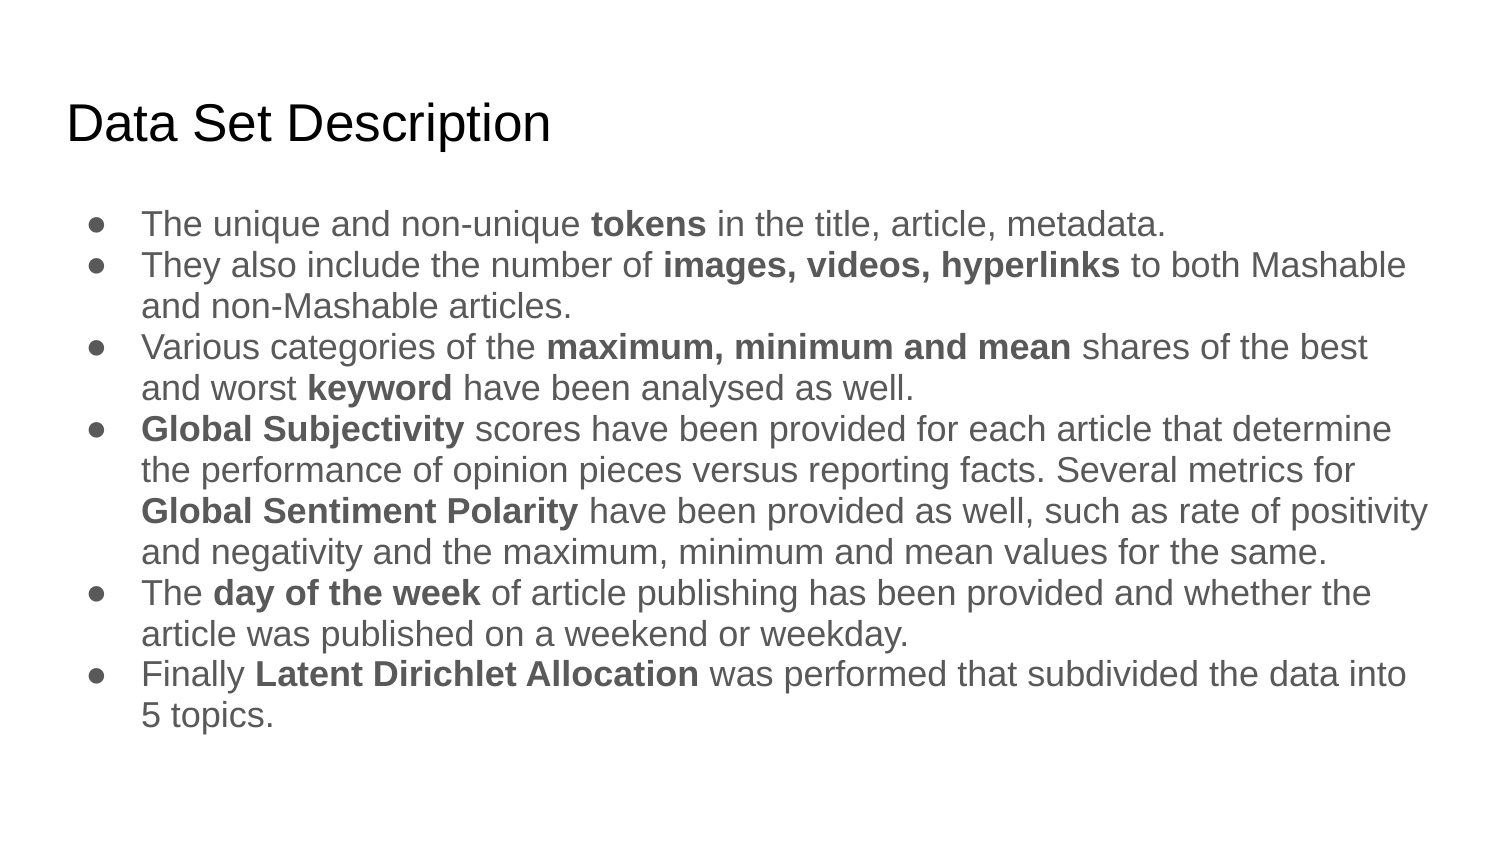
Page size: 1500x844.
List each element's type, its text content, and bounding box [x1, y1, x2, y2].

title Data Set Description [51, 72, 1449, 167]
list The unique and non-unique tokens in the title, article, metadata. They also include the number of images, videos, hyperlinks to both Mashable and non-Mashable articles. Various categories of the maximum, minimum and mean shares of the best and worst keyword have been analysed as well. Global Subjectivity scores have been provided for each article that determine the performance of opinion pieces versus reporting facts. Several metrics for Global Sentiment Polarity have been provided as well, such as rate of positivity and negativity and the maximum, minimum and mean values for the same. The day of the week of article publishing has been provided and whether the article was published on a weekend or weekday. Finally Latent Dirichlet Allocation was performed that subdivided the data into 5 topics. [51, 189, 1449, 750]
